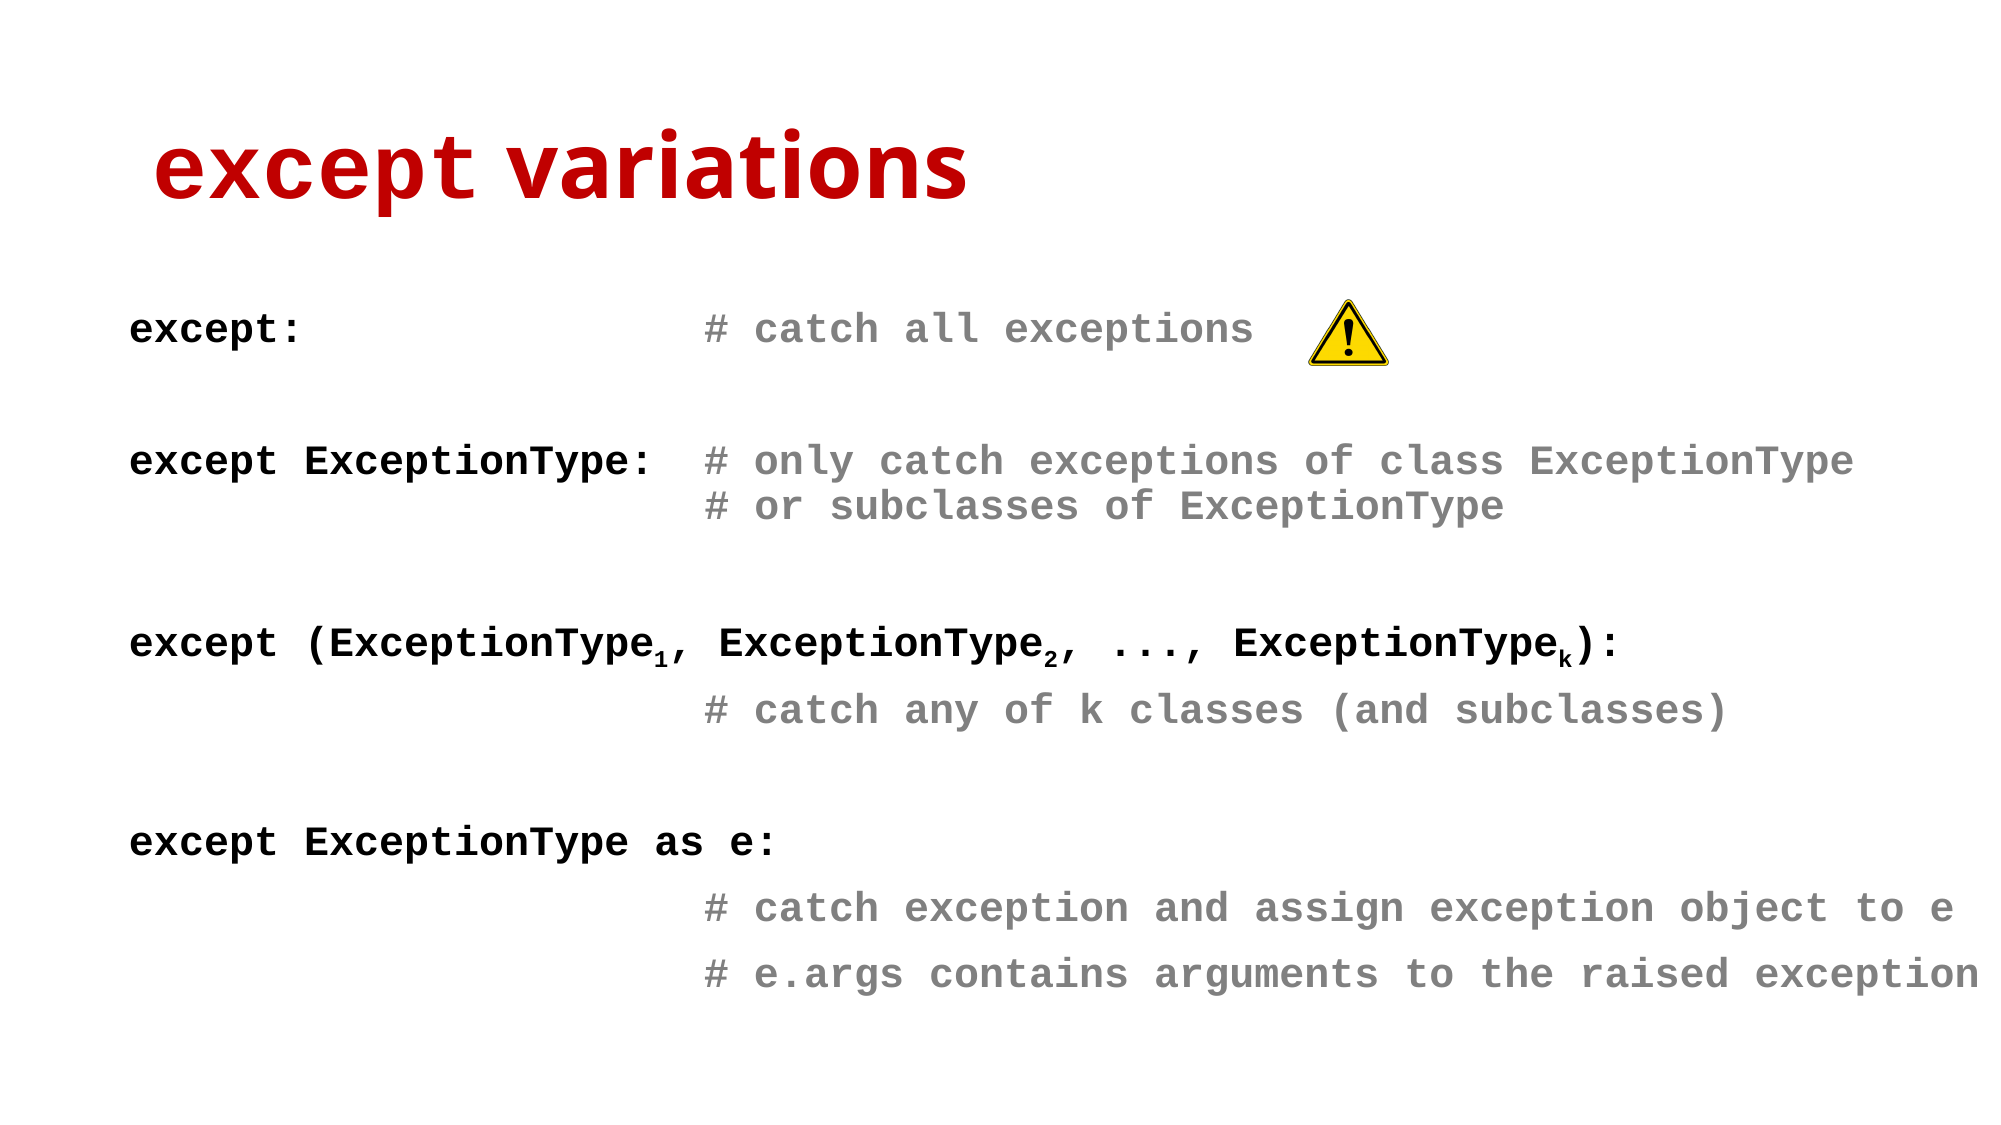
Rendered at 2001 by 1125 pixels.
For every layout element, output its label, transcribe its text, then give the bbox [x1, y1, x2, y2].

title except variations [137, 59, 1863, 278]
picture [1308, 299, 1389, 366]
list except: # catch all exceptions except ExceptionType: # only catch exceptions of class ExceptionType # or subclasses of ExceptionType except (ExceptionType1, ExceptionType2, ..., ExceptionTypek): # catch any of k classes (and subclasses) except ExceptionType as e: # catch exception and assign exception object to e # e.args contains arguments to the raised exception [113, 299, 2000, 1014]
